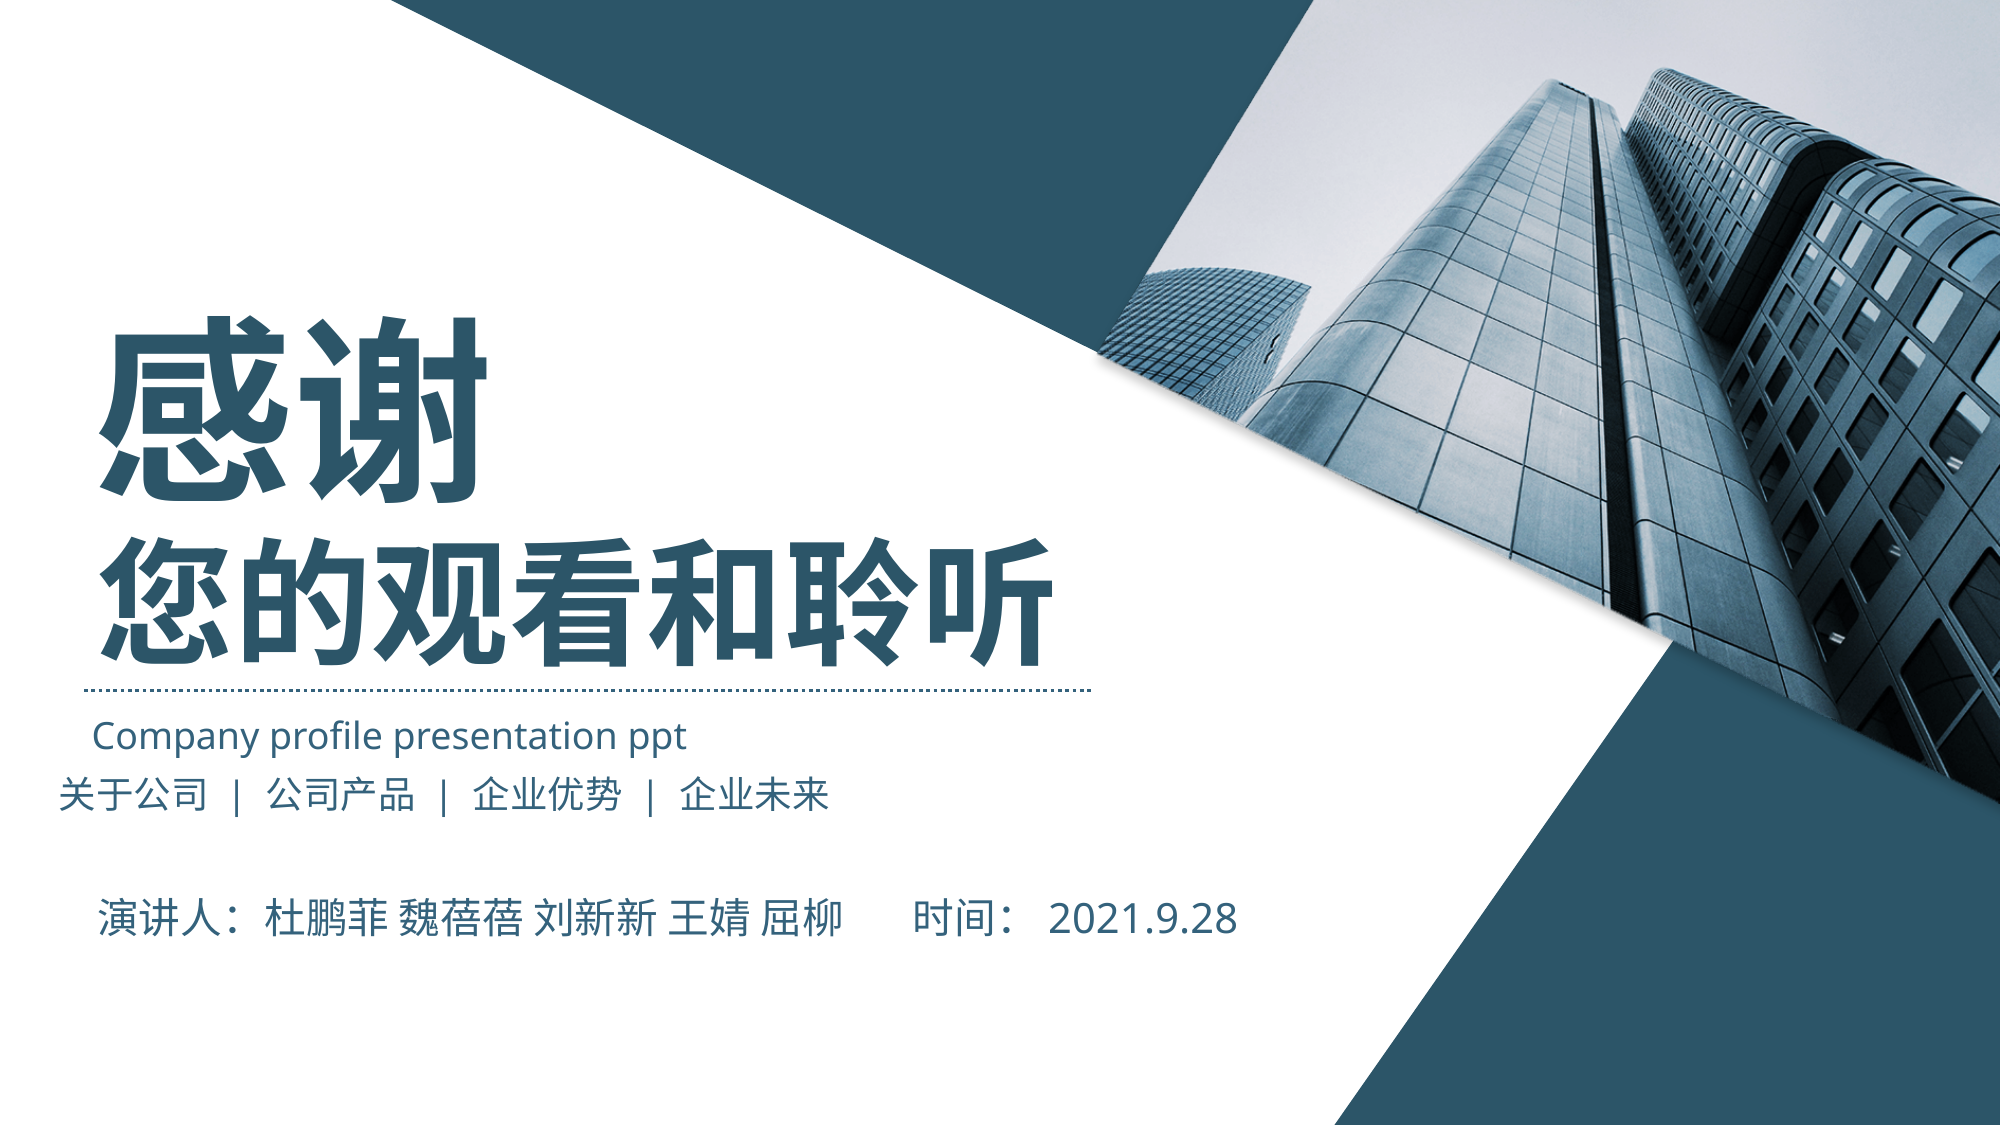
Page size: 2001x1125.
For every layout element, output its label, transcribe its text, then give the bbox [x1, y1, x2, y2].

text_box 演讲人：杜鹏菲 魏蓓蓓 刘新新 王婧 屈柳 [82, 884, 859, 950]
text_box 感谢 [79, 279, 509, 535]
text_box 时间：2021.9.28 [898, 884, 1254, 949]
picture [1093, 0, 2000, 825]
text_box 关于公司 | 公司产品 | 企业优势 | 企业未来 [44, 764, 845, 824]
text_box [1333, 846, 2000, 1125]
text_box 您的观看和聆听 [81, 509, 1075, 690]
text_box Company profile presentation ppt [76, 704, 812, 765]
text_box [388, 0, 1089, 349]
